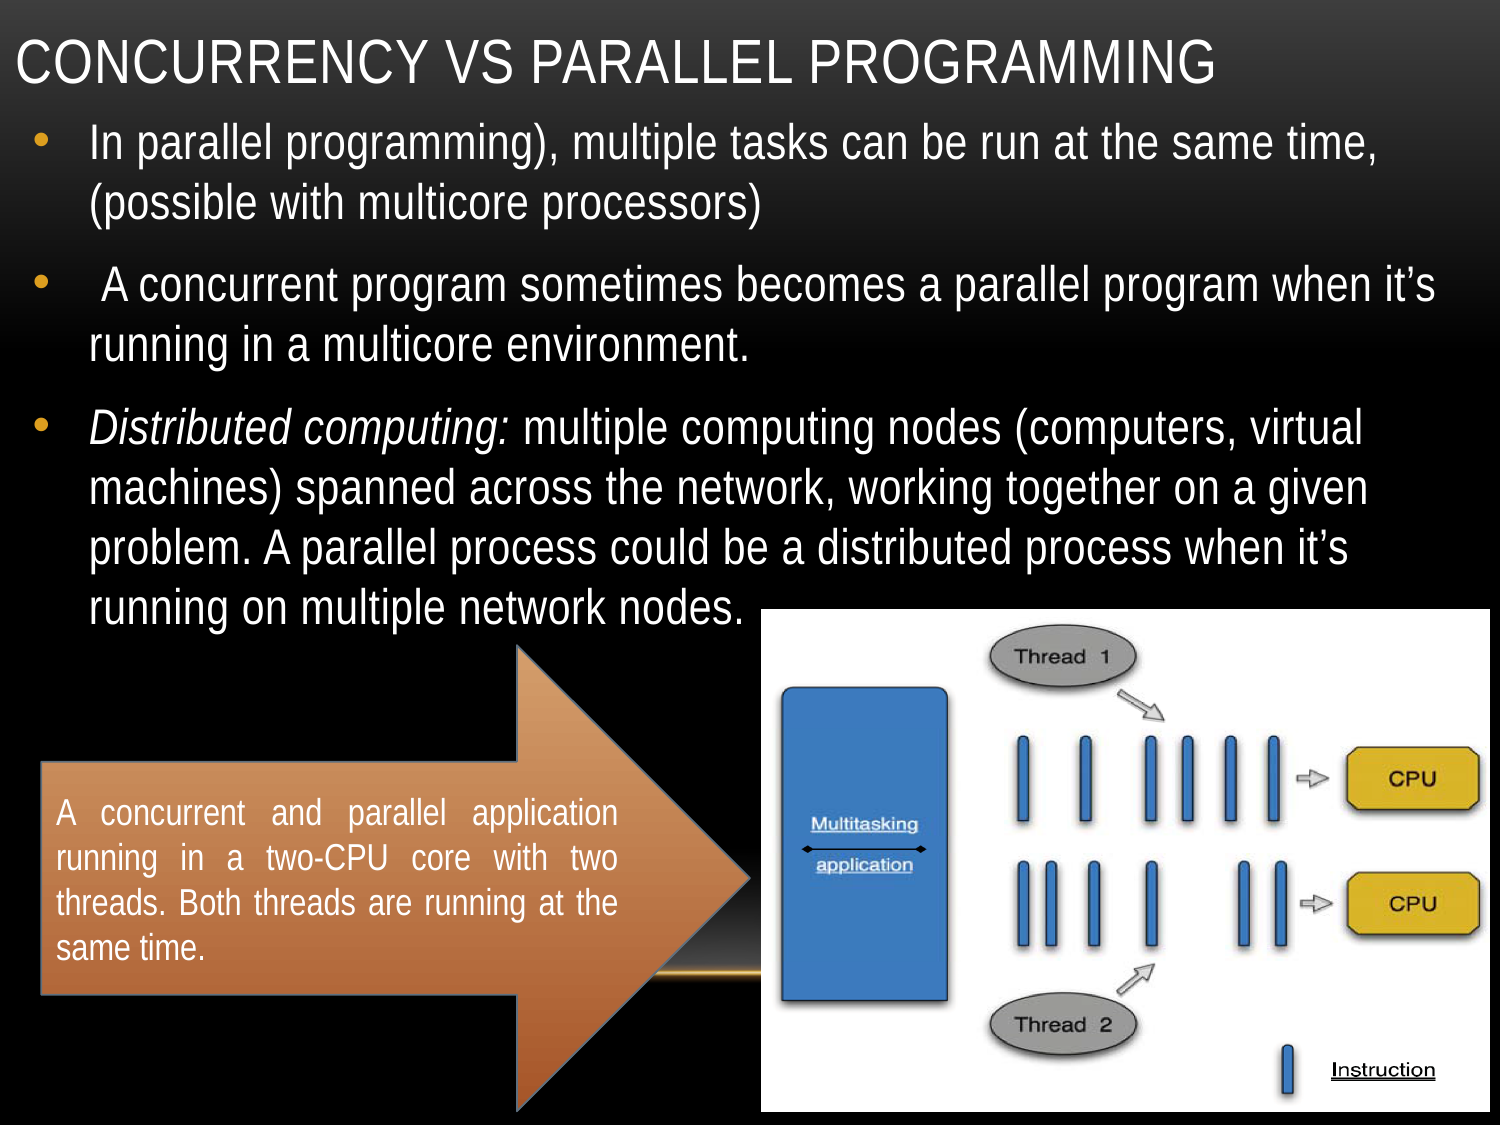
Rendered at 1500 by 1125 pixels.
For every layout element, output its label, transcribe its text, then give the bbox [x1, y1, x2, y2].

picture [0, 0, 1500, 1125]
title Concurrency vs parallel programming [0, 0, 1265, 104]
list In parallel programming), multiple tasks can be run at the same time, (possible with multicore processors) A concurrent program sometimes becomes a parallel program when it’s running in a multicore environment. Distributed computing: multiple computing nodes (computers, virtual machines) spanned across the network, working together on a given problem. A parallel process could be a distributed process when it’s running on multiple network nodes. [17, 101, 1483, 1094]
text_box A concurrent and parallel application running in a two-CPU core with two threads. Both threads are running at the same time. [40, 644, 751, 1113]
